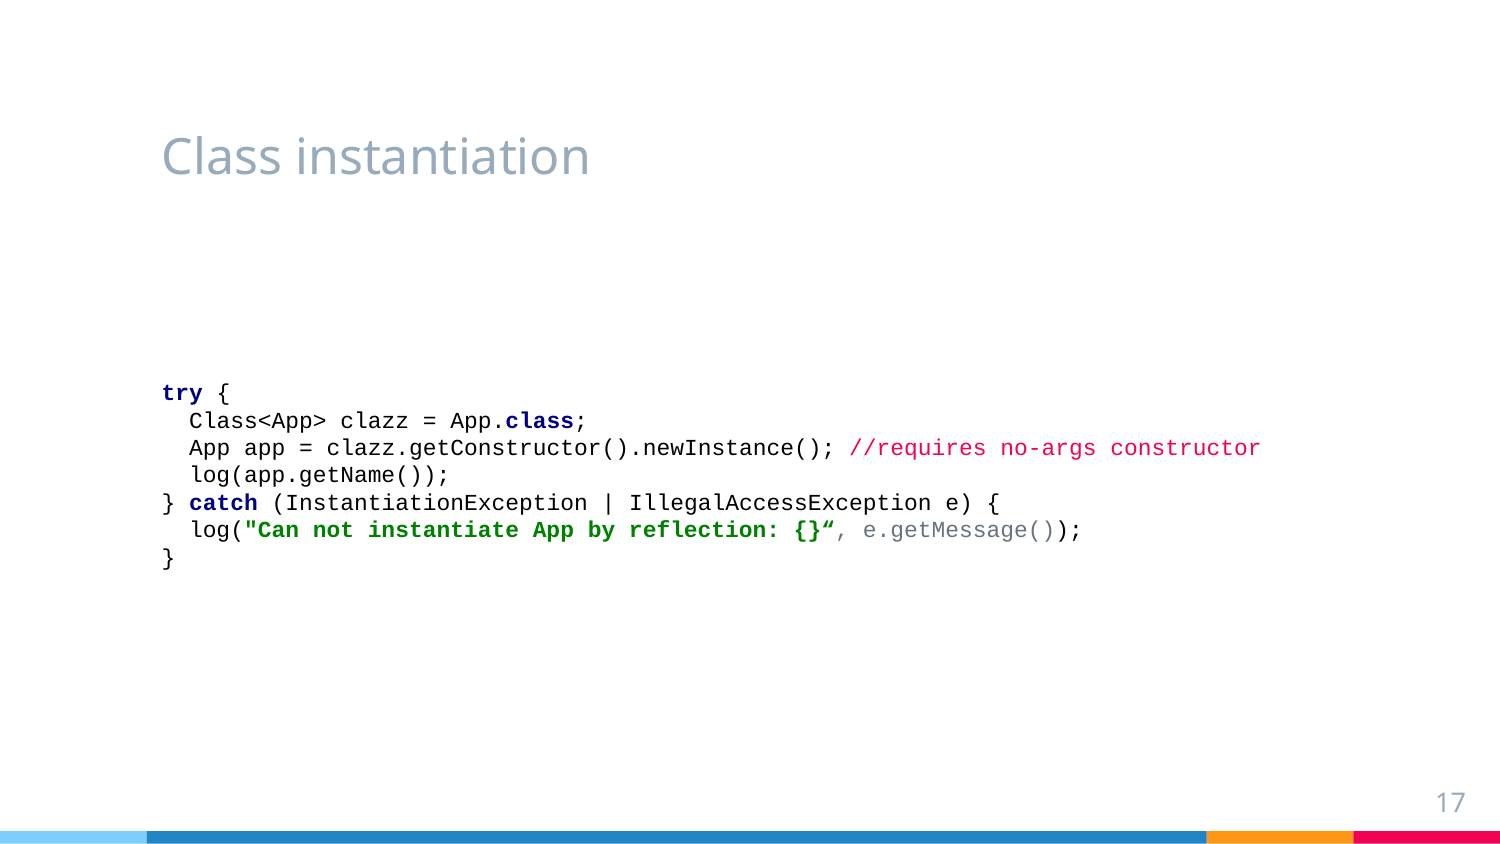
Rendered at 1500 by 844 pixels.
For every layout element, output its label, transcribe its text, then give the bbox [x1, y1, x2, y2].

title Class instantiation [146, 58, 1207, 200]
list try { Class<App> clazz = App.class; App app = clazz.getConstructor().newInstance(); //requires no-args constructor log(app.getName()); } catch (InstantiationException | IllegalAccessException e) { log("Can not instantiate App by reflection: {}“, e.getMessage()); } [146, 225, 1429, 809]
slide_number ‹#› [1391, 770, 1482, 822]
